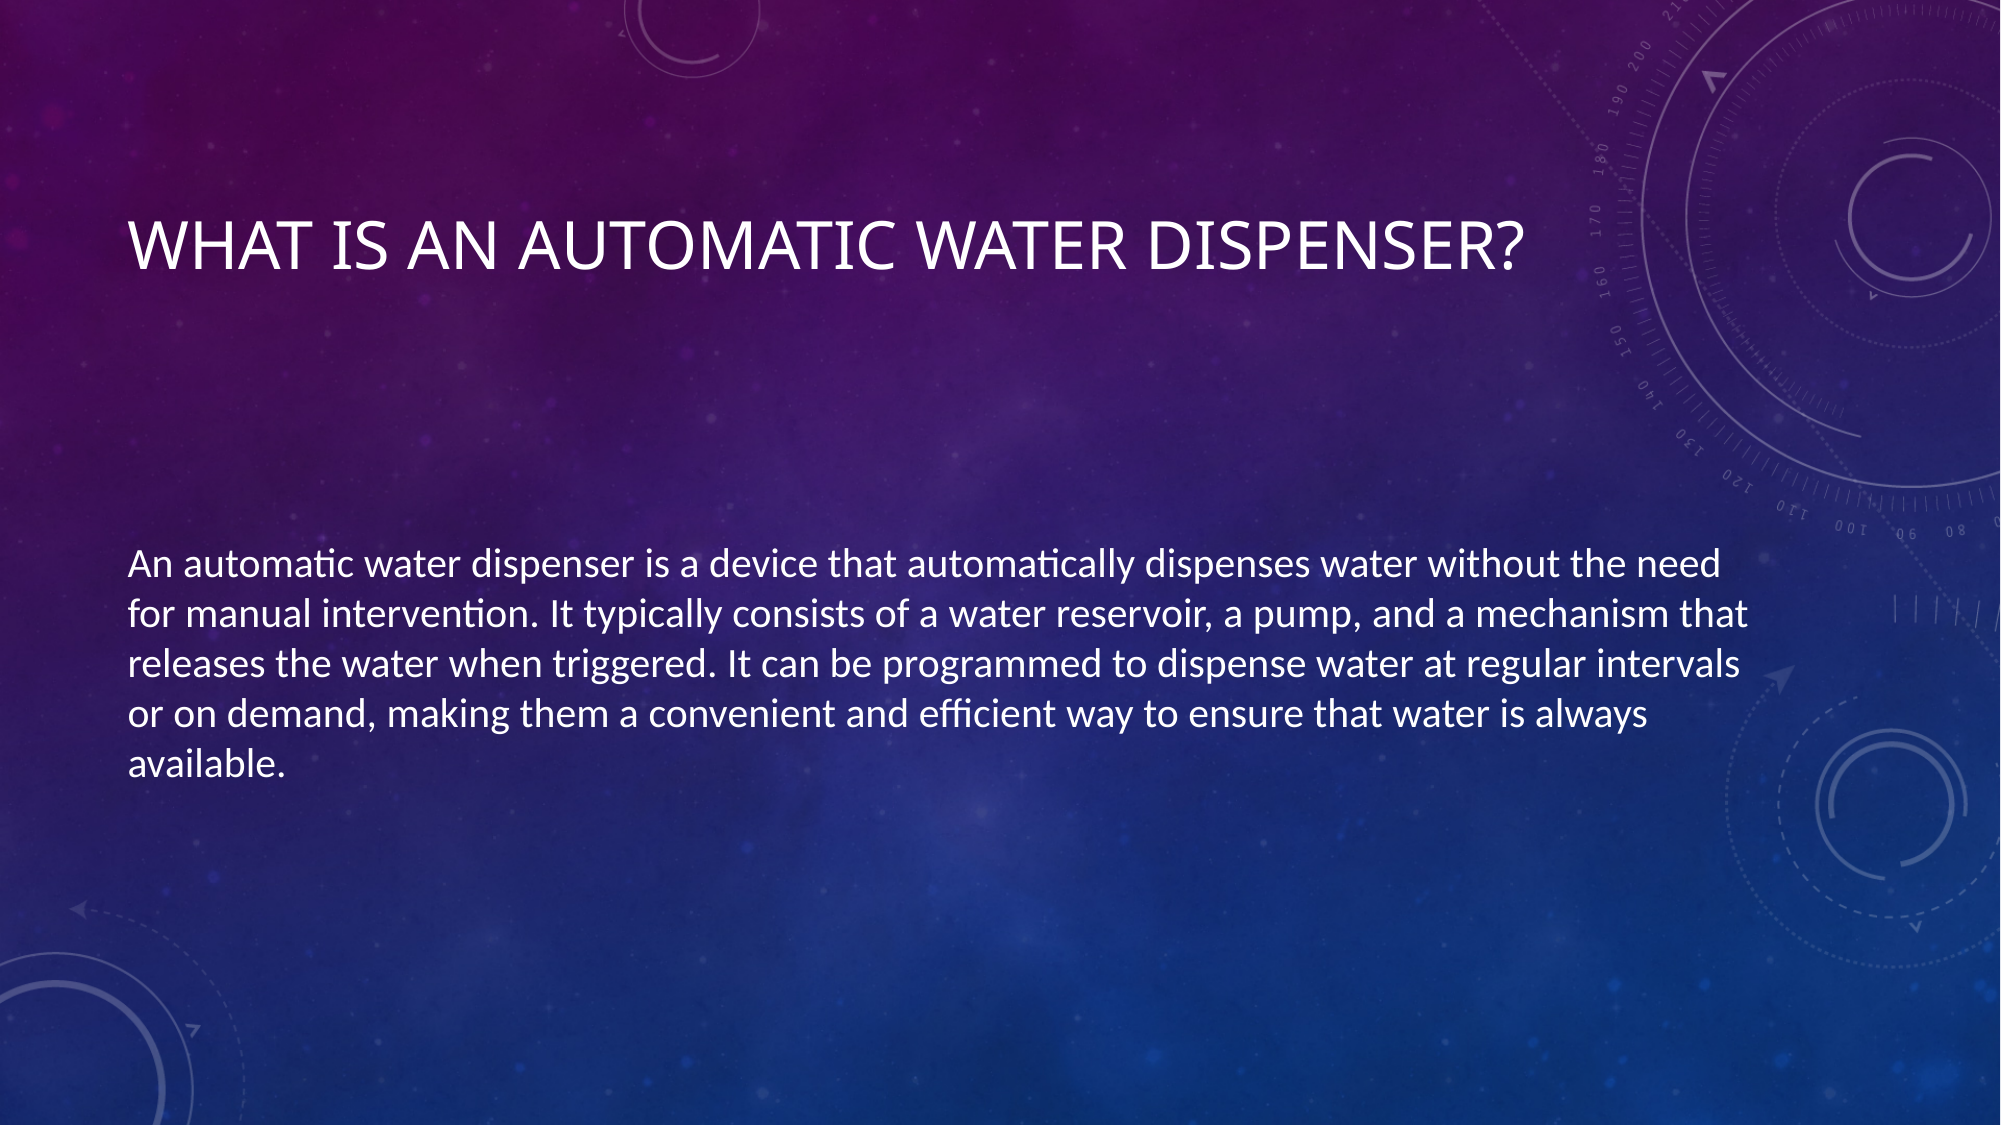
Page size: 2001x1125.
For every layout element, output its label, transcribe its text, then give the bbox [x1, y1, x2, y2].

title WHAT IS AN AUTOMATIC WATER DISPENSER? [112, 99, 1775, 370]
list An automatic water dispenser is a device that automatically dispenses water without the need for manual intervention. It typically consists of a water reservoir, a pump, and a mechanism that releases the water when triggered. It can be programmed to dispense water at regular intervals or on demand, making them a convenient and efficient way to ensure that water is always available. [112, 370, 1775, 950]
picture [0, 0, 2001, 1125]
